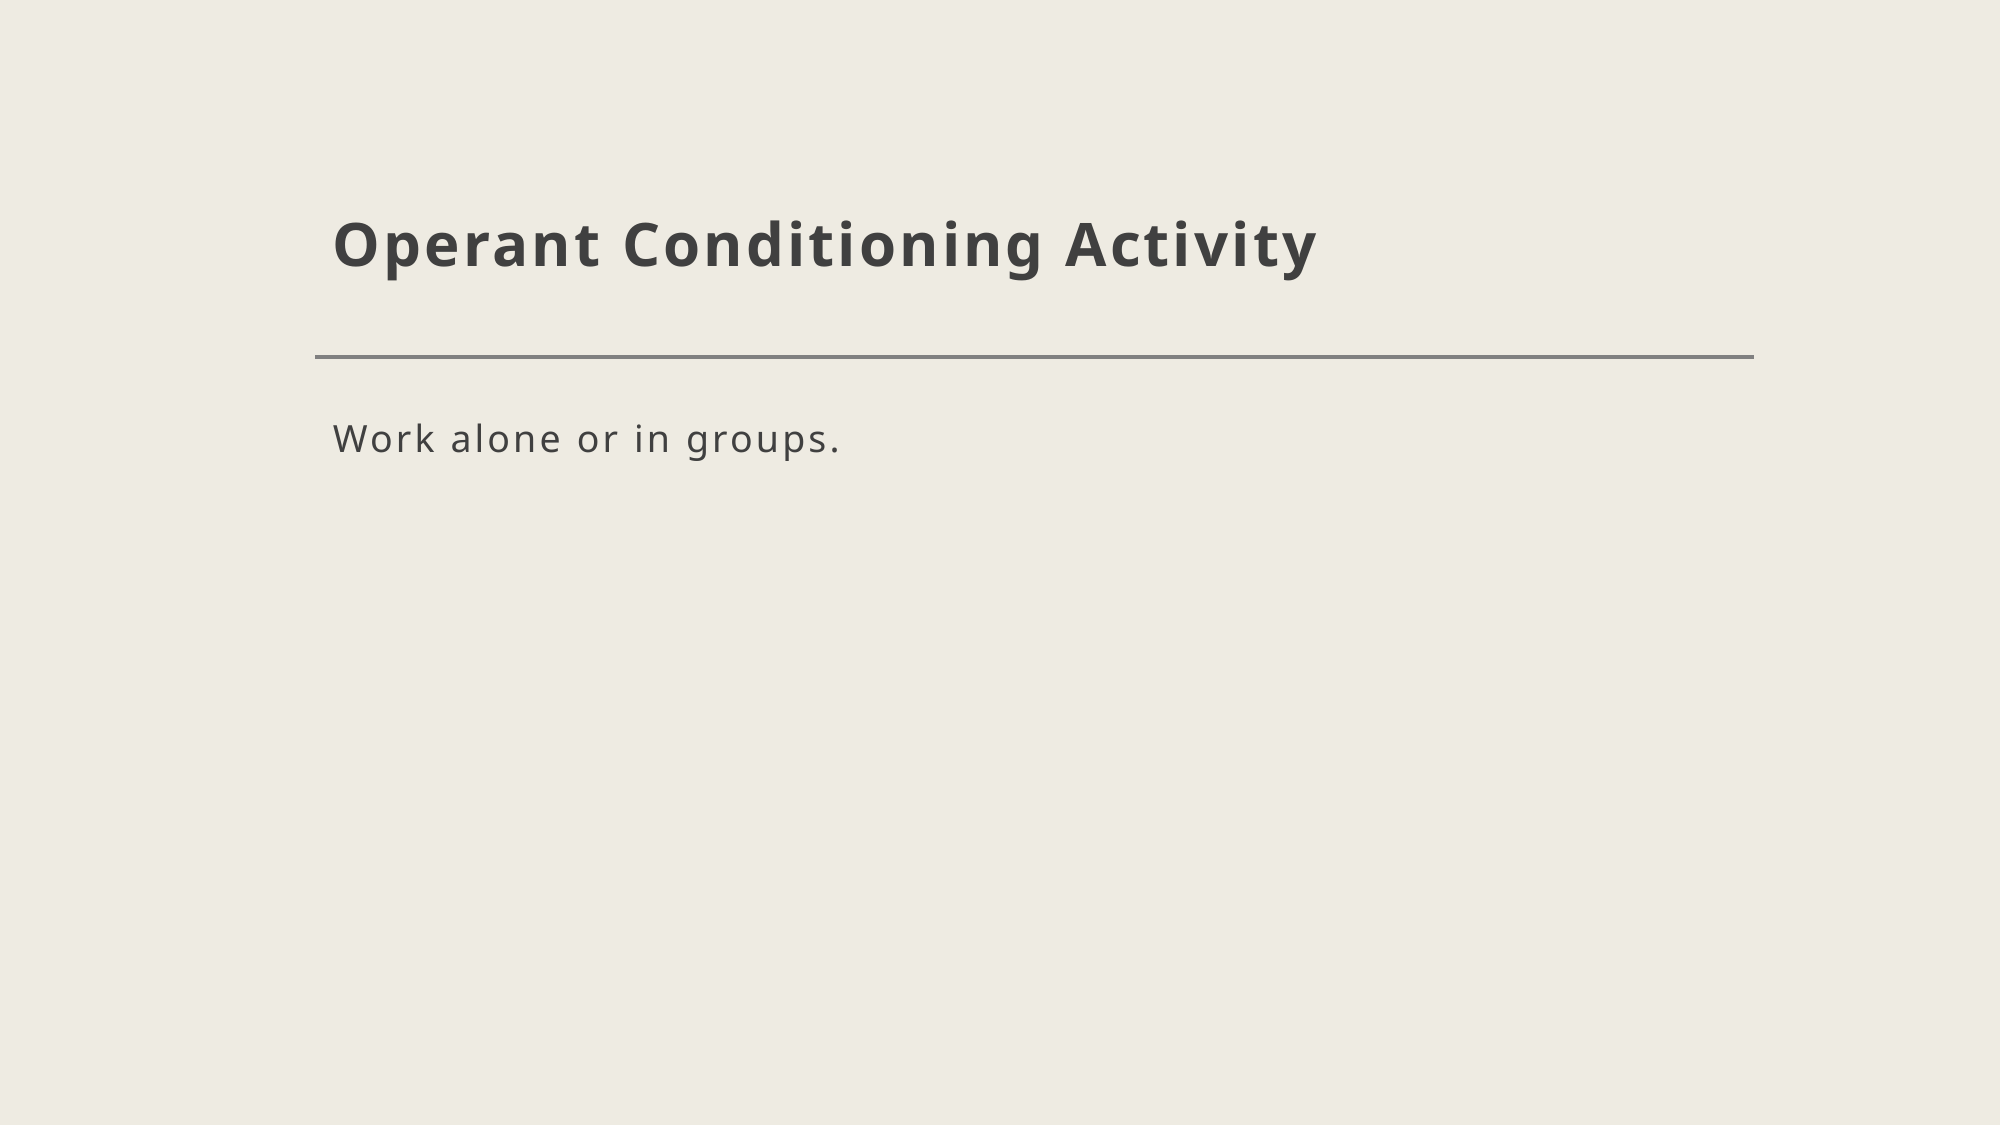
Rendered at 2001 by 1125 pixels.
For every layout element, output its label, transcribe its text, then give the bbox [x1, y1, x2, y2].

list Work alone or in groups. [315, 379, 1754, 979]
title Operant Conditioning Activity [315, 72, 1754, 294]
